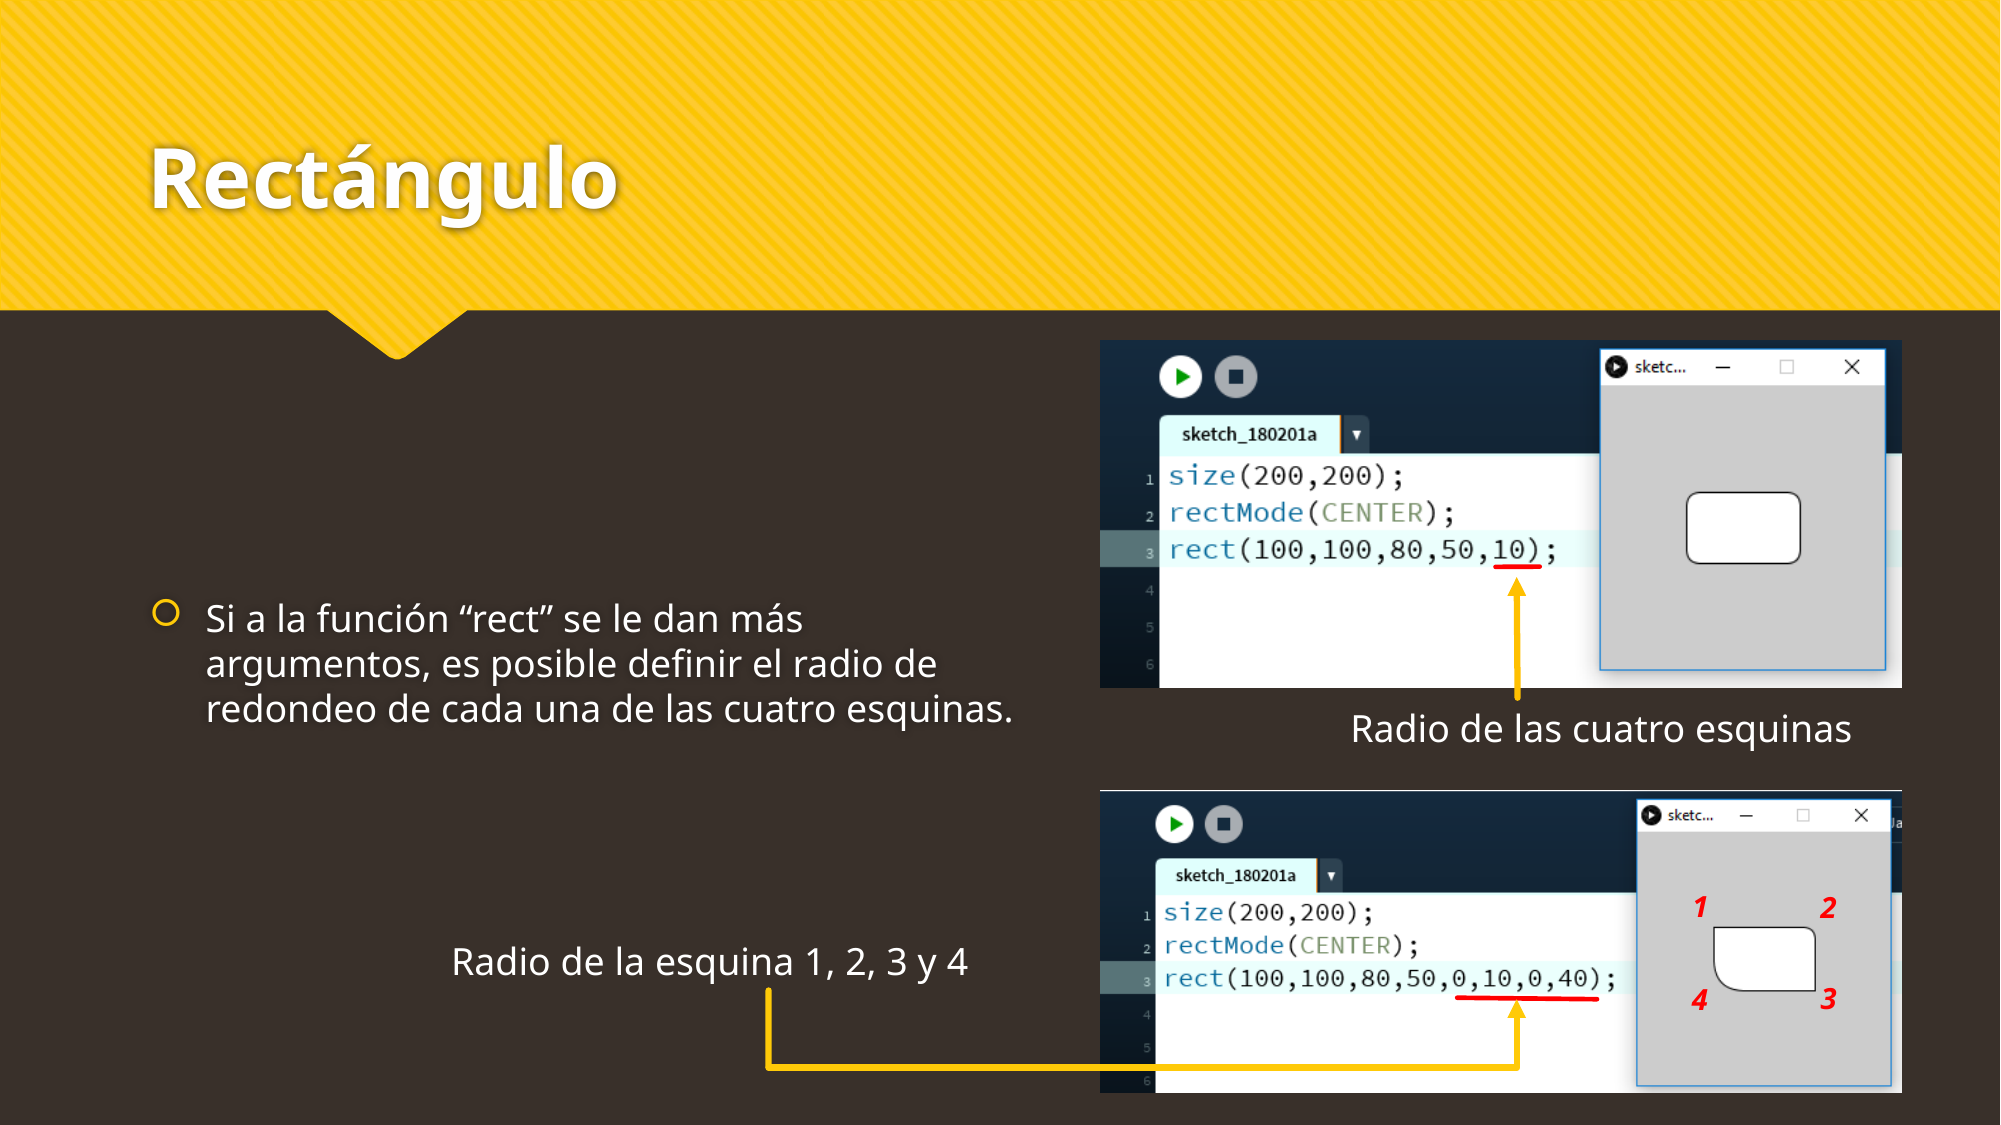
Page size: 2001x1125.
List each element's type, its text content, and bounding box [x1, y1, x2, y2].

text_box Radio de la esquina 1, 2, 3 y 4 [436, 930, 1100, 991]
picture [1100, 339, 1903, 688]
title Rectángulo [132, 73, 1868, 233]
list Si a la función “rect” se le dan más argumentos, es posible definir el radio de redondeo de cada una de las cuatro esquinas. [134, 364, 1046, 962]
text_box Radio de las cuatro esquinas [1335, 697, 2000, 758]
picture [1100, 790, 1903, 1093]
